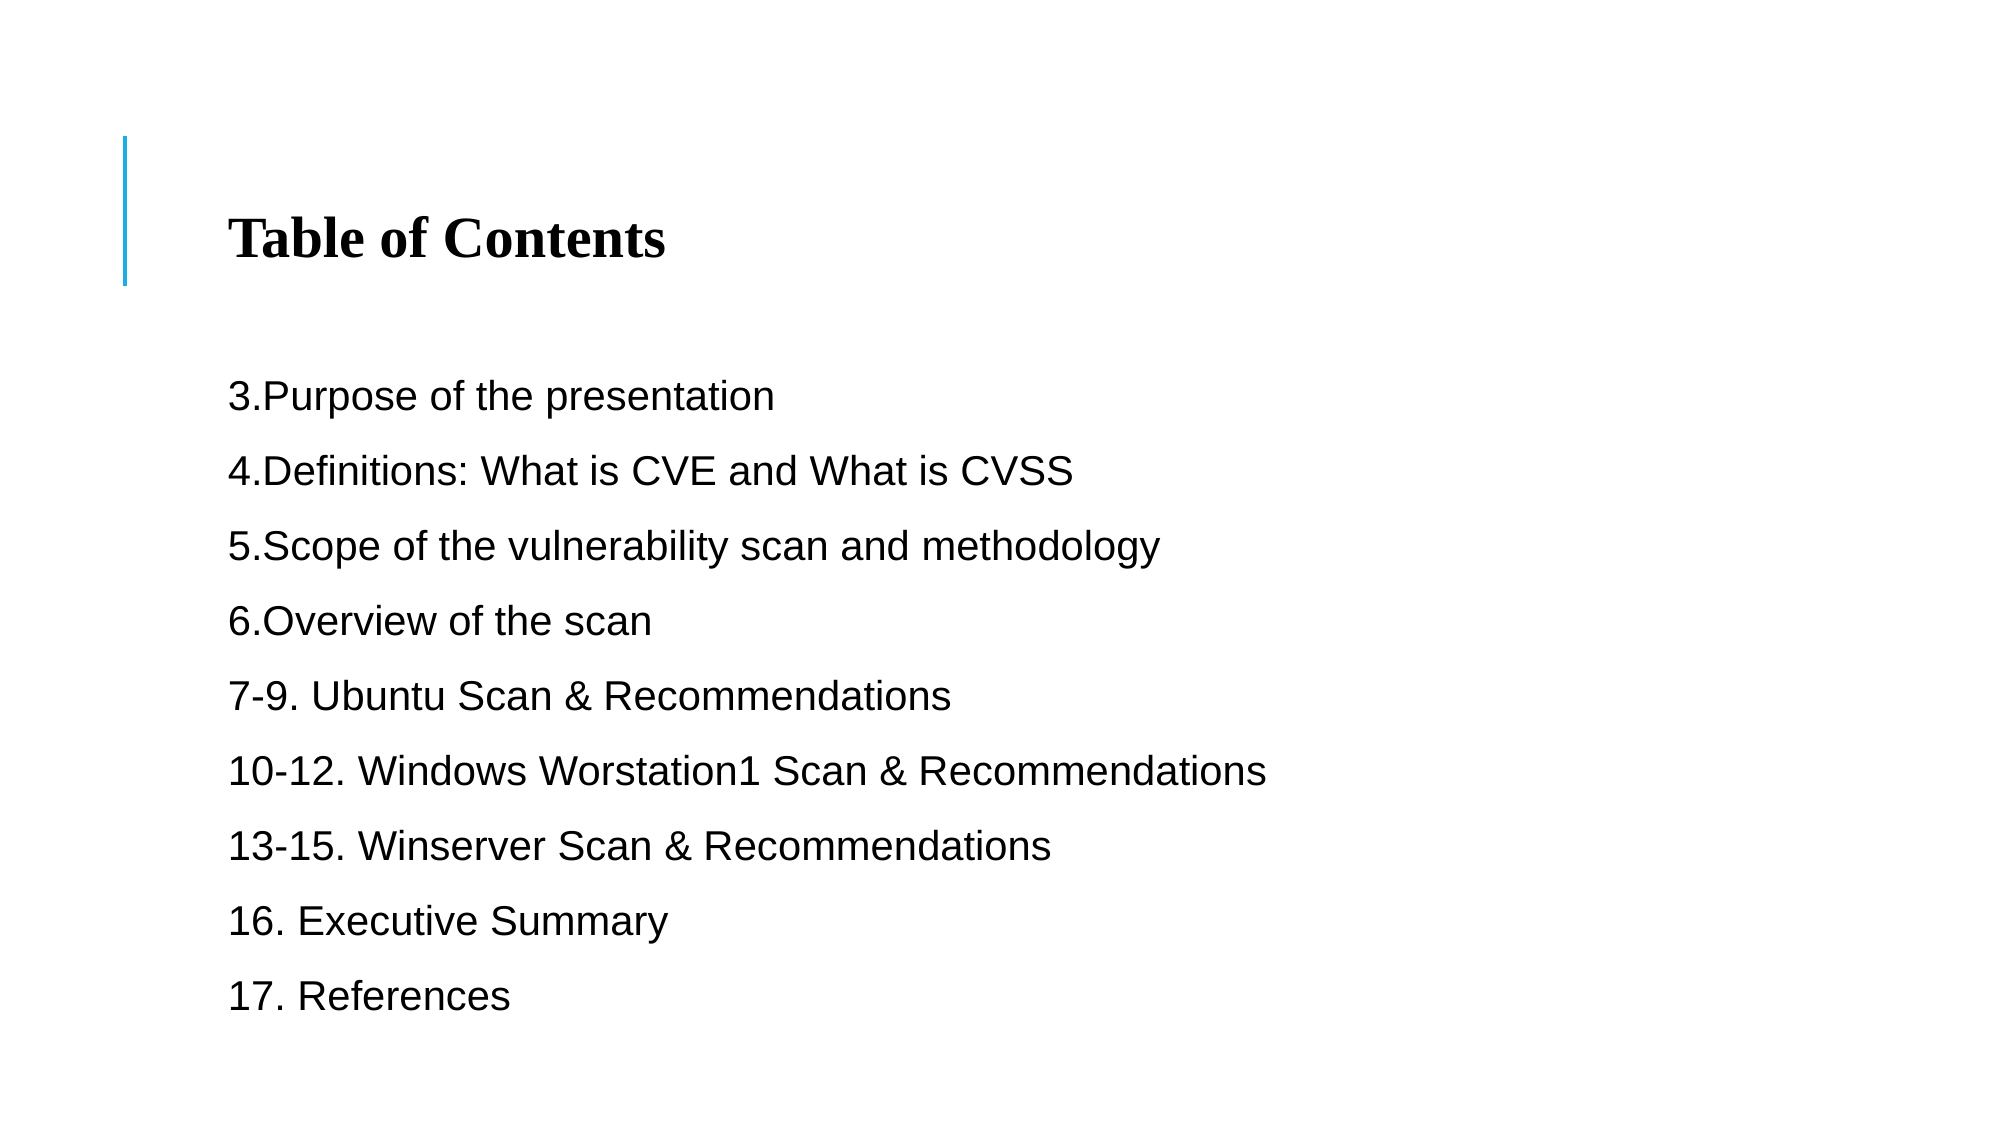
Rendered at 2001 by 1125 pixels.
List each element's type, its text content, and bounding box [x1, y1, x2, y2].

list Table of Contents 3.Purpose of the presentation 4.Definitions: What is CVE and What is CVSS 5.Scope of the vulnerability scan and methodology 6.Overview of the scan 7-9. Ubuntu Scan & Recommendations 10-12. Windows Worstation1 Scan & Recommendations 13-15. Winserver Scan & Recommendations 16. Executive Summary 17. References [168, 126, 1868, 1032]
